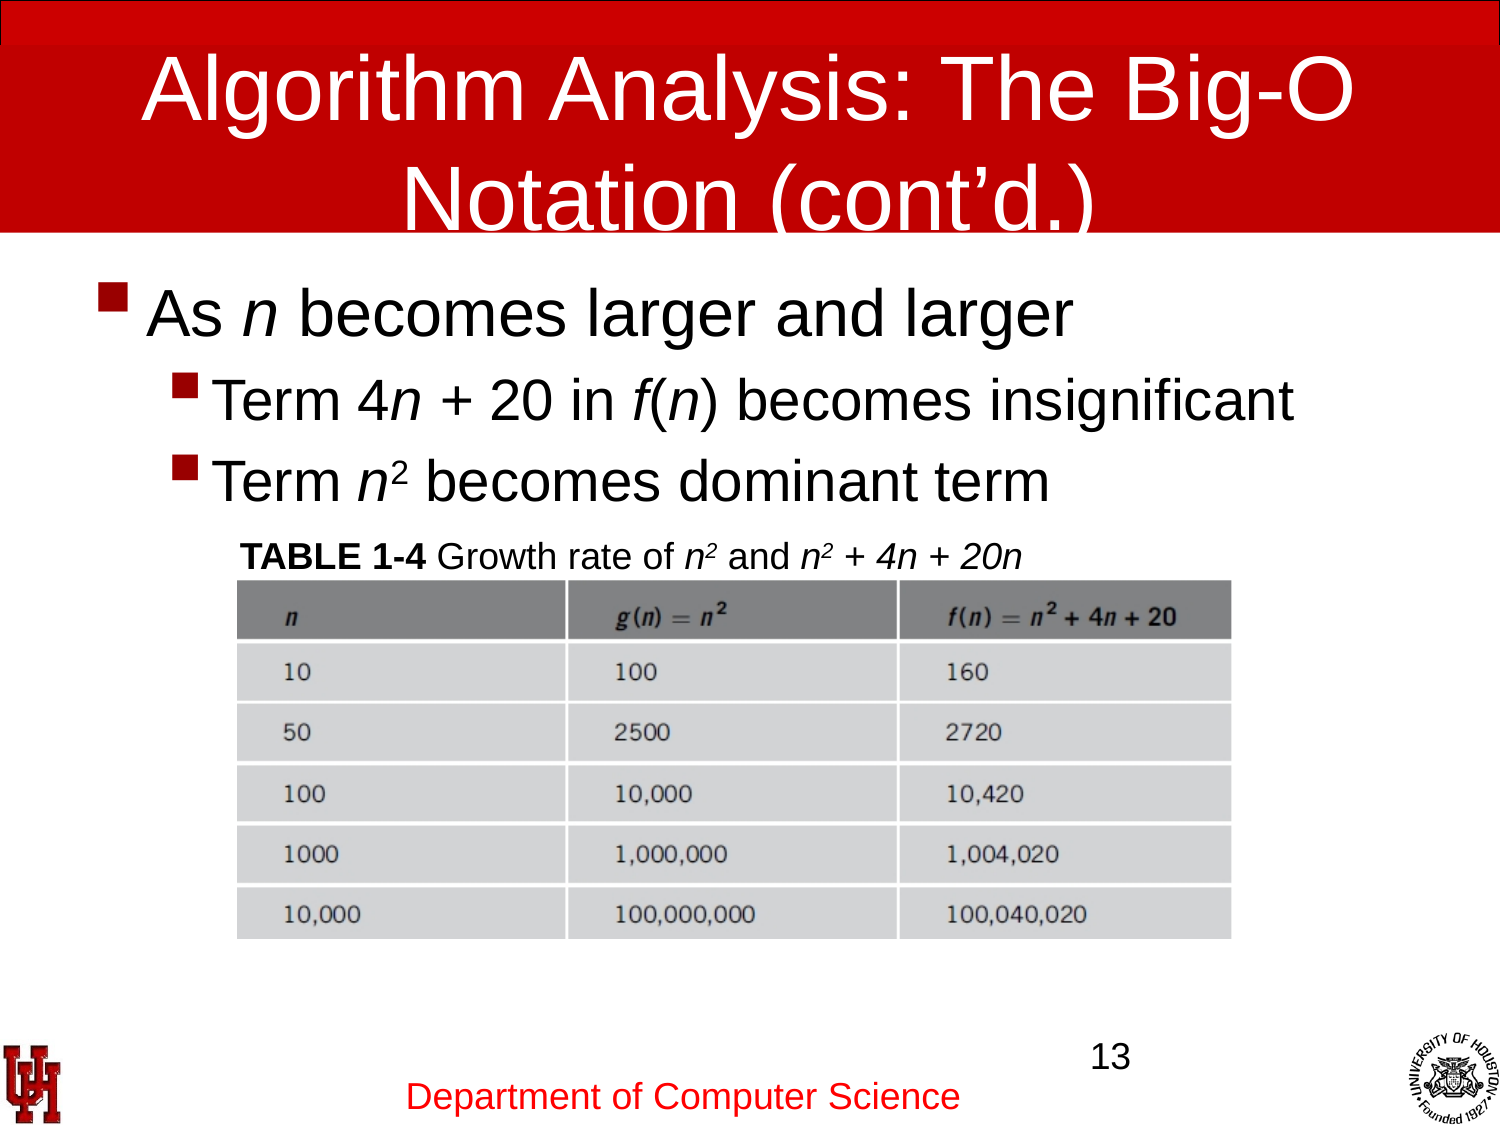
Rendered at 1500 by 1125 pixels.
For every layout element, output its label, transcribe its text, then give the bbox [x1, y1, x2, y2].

picture [0, 1039, 63, 1125]
list As n becomes larger and larger Term 4n + 20 in f(n) becomes insignificant Term n2 becomes dominant term [75, 262, 1425, 525]
footer [75, 1024, 988, 1103]
picture [1407, 1031, 1500, 1125]
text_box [224, 524, 1233, 939]
title Algorithm Analysis: The Big-O Notation (cont’d.) [0, 45, 1500, 233]
slide_number 13 [1074, 1024, 1425, 1103]
